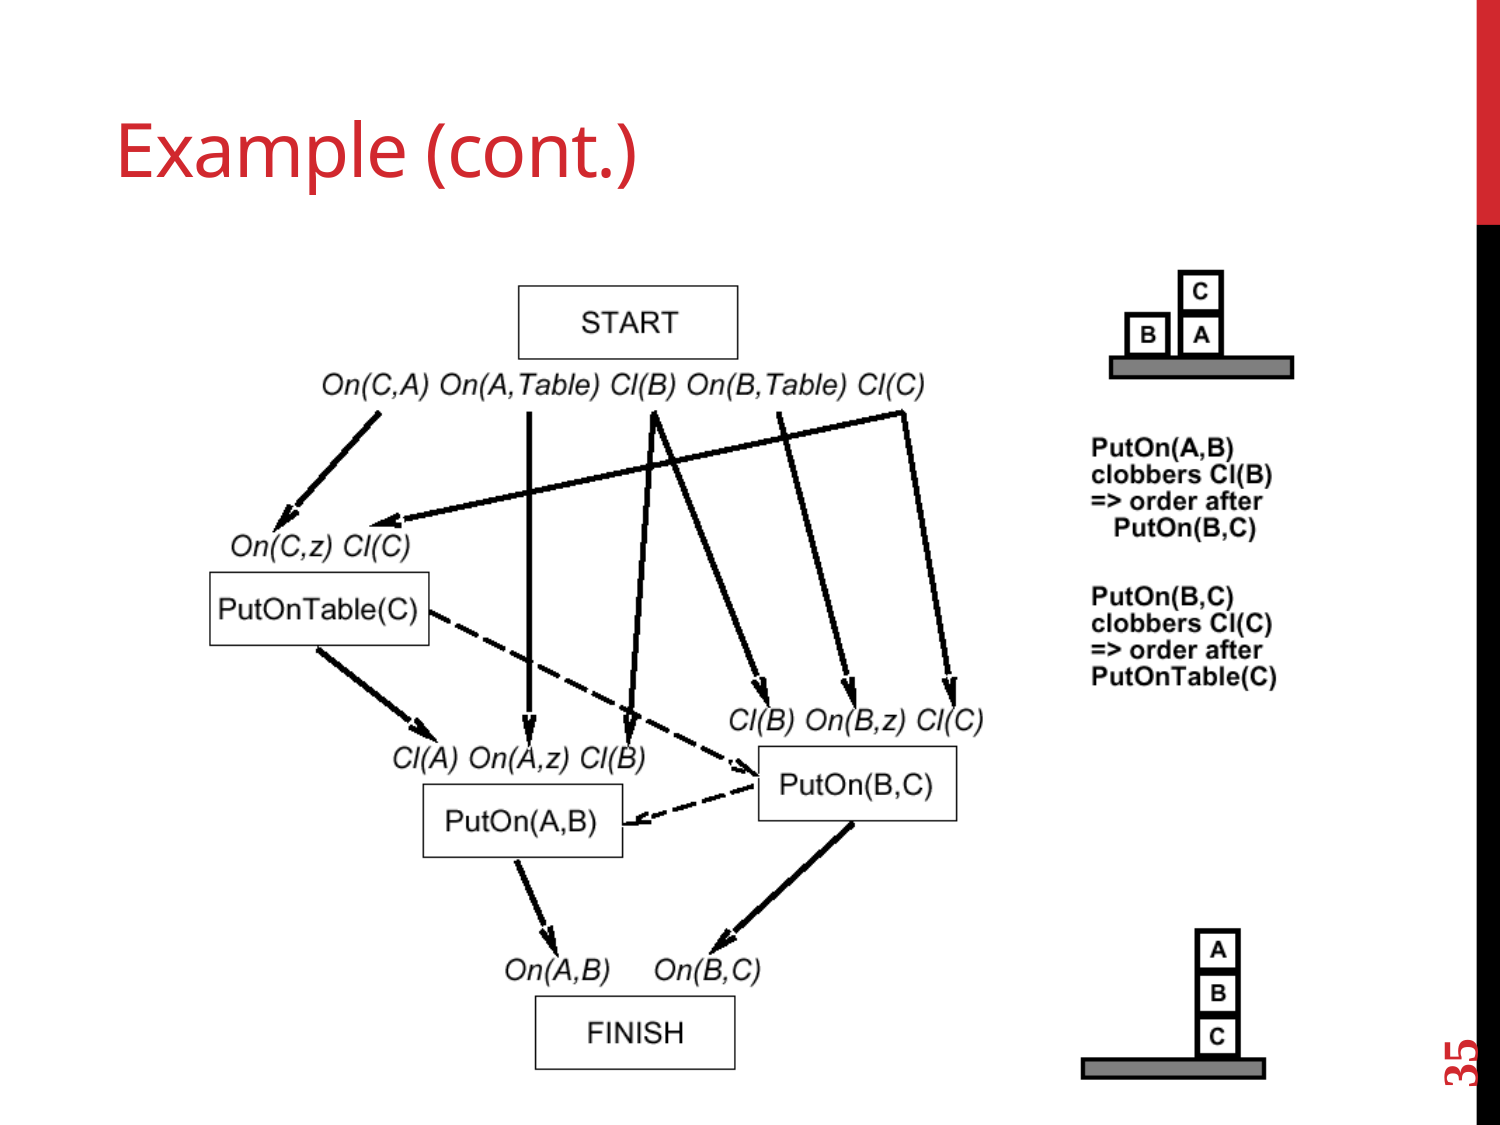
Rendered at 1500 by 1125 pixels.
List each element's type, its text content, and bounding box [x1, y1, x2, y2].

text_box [186, 256, 1301, 1102]
slide_number 35 [1427, 887, 1488, 1104]
text_box Example (cont.) [99, 37, 1438, 200]
